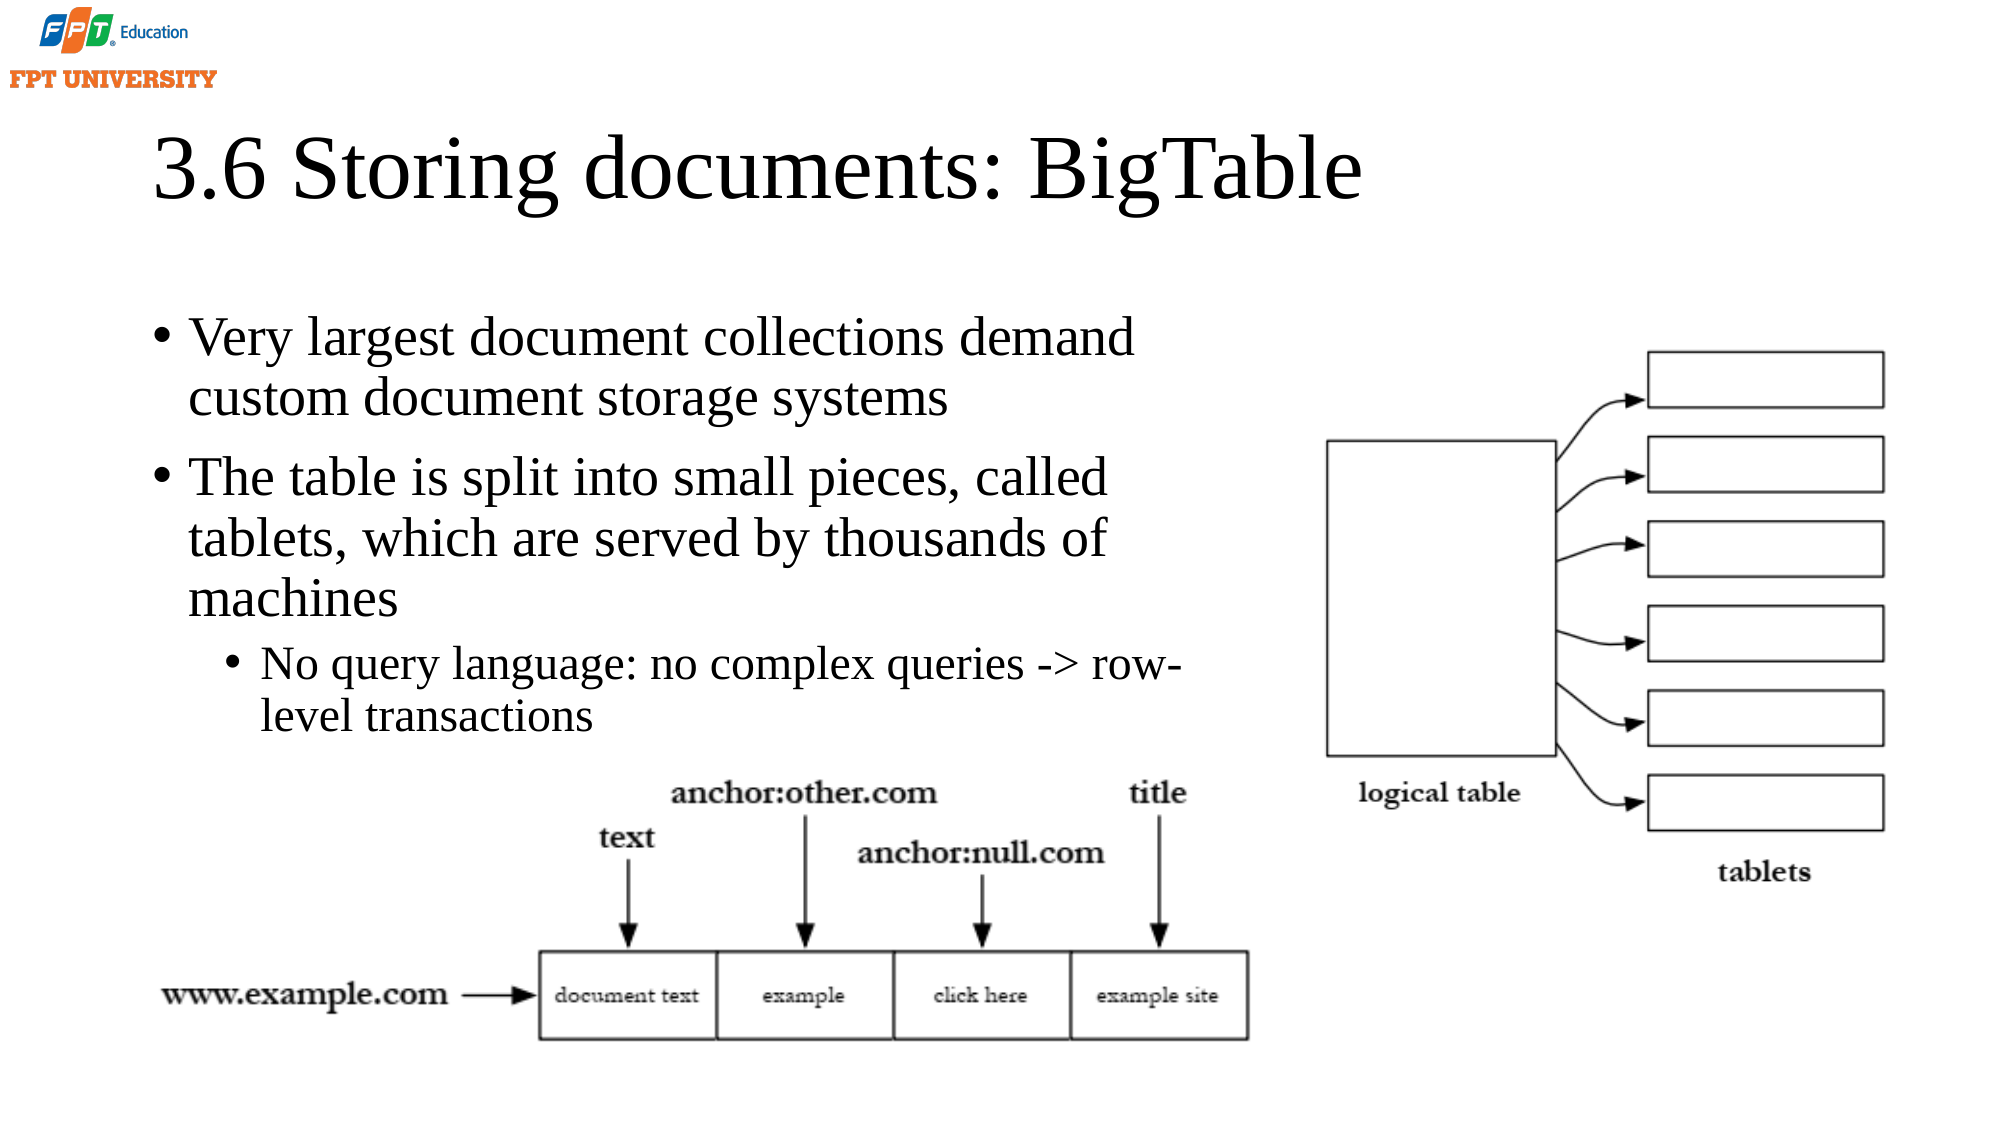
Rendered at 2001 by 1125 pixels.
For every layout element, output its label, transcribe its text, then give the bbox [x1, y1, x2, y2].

title 3.6 Storing documents: BigTable [137, 59, 1863, 278]
list Very largest document collections demand custom document storage systems The table is split into small pieces, called tablets, which are served by thousands of machines No query language: no complex queries -> row-level transactions [137, 299, 1269, 1014]
picture [1300, 322, 1895, 906]
picture [150, 759, 1256, 1051]
picture [10, 7, 217, 88]
